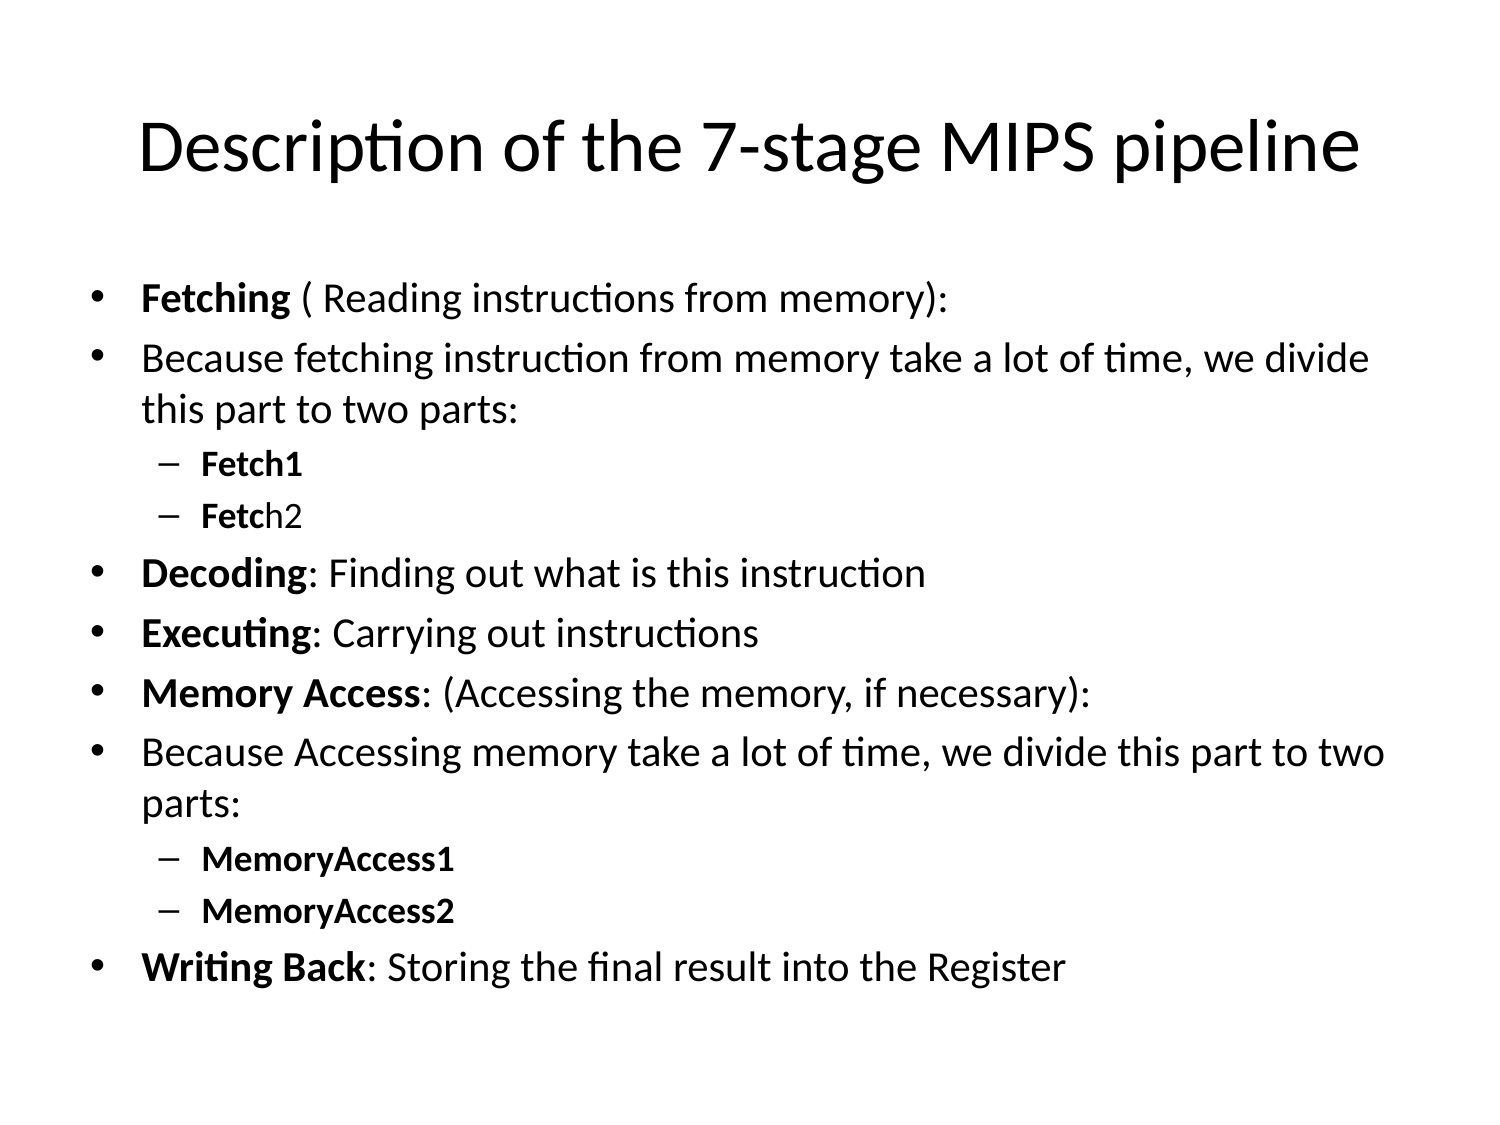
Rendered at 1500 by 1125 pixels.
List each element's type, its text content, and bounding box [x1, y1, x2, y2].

title Description of the 7-stage MIPS pipeline [75, 45, 1425, 233]
list Fetching ( Reading instructions from memory): Because fetching instruction from memory take a lot of time, we divide this part to two parts: Fetch1 Fetch2 Decoding: Finding out what is this instruction Executing: Carrying out instructions Memory Access: (Accessing the memory, if necessary): Because Accessing memory take a lot of time, we divide this part to two parts: MemoryAccess1 MemoryAccess2 Writing Back: Storing the final result into the Register [75, 262, 1425, 1005]
